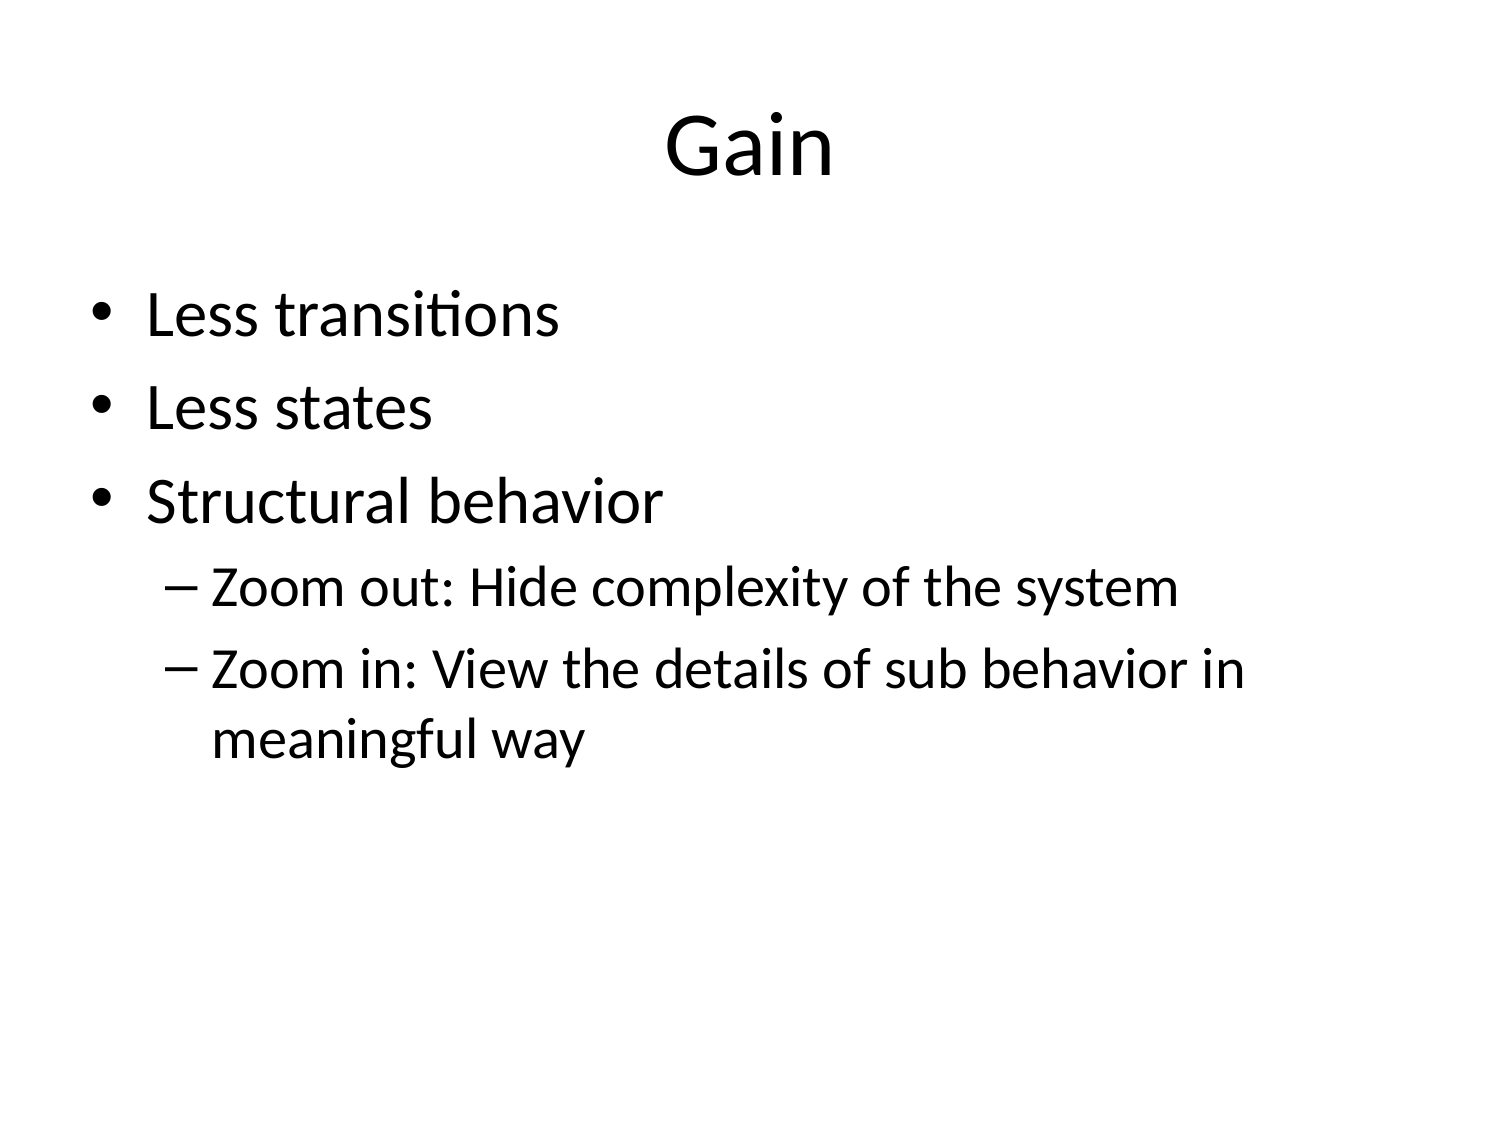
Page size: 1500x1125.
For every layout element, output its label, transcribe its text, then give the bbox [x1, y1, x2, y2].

title Gain [75, 45, 1425, 233]
list Less transitions Less states Structural behavior Zoom out: Hide complexity of the system Zoom in: View the details of sub behavior in meaningful way [75, 262, 1425, 1005]
